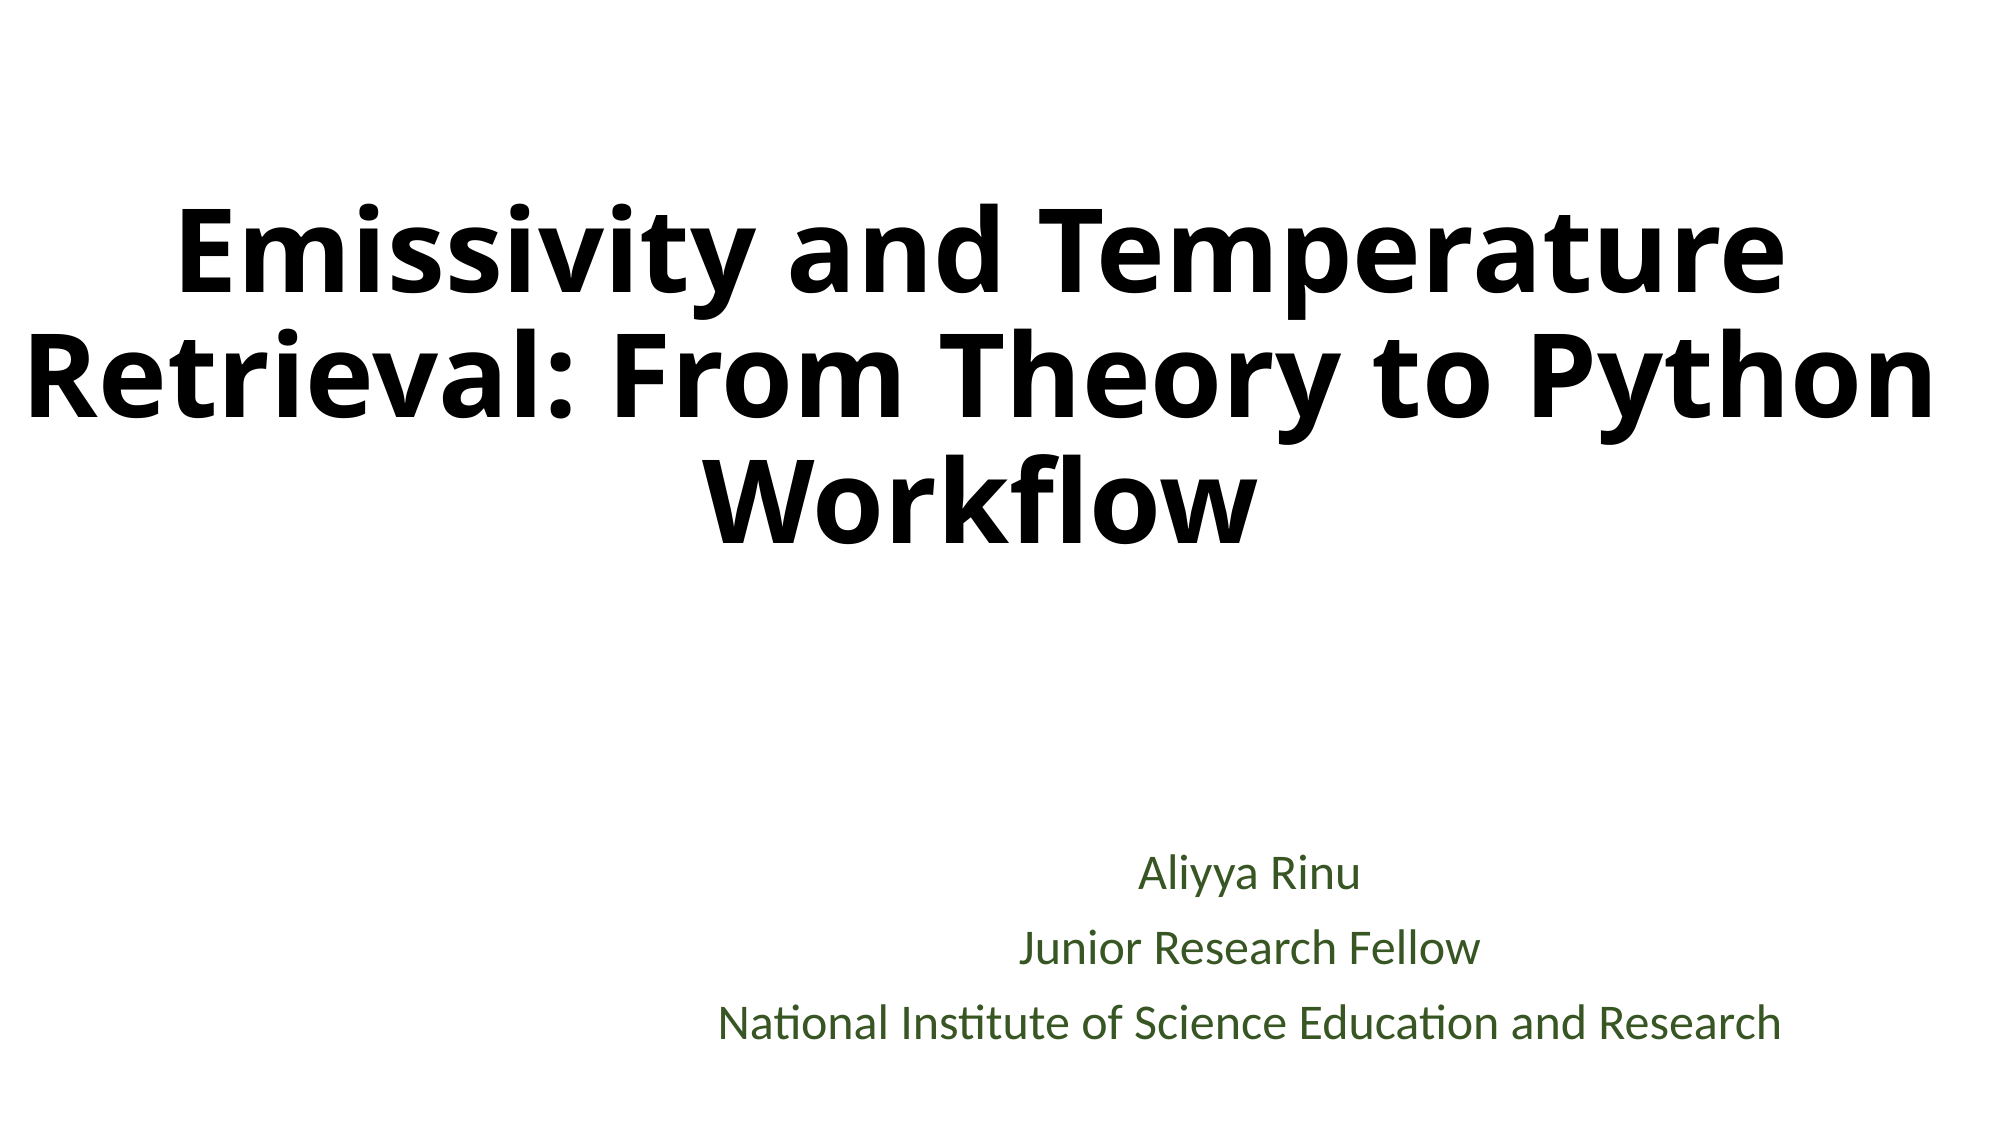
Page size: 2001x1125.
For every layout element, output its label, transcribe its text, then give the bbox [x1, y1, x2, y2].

title Emissivity and Temperature Retrieval: From Theory to Python Workflow [0, 184, 1963, 576]
subtitle Aliyya Rinu Junior Research Fellow National Institute of Science Education and Research [500, 838, 2000, 1111]
